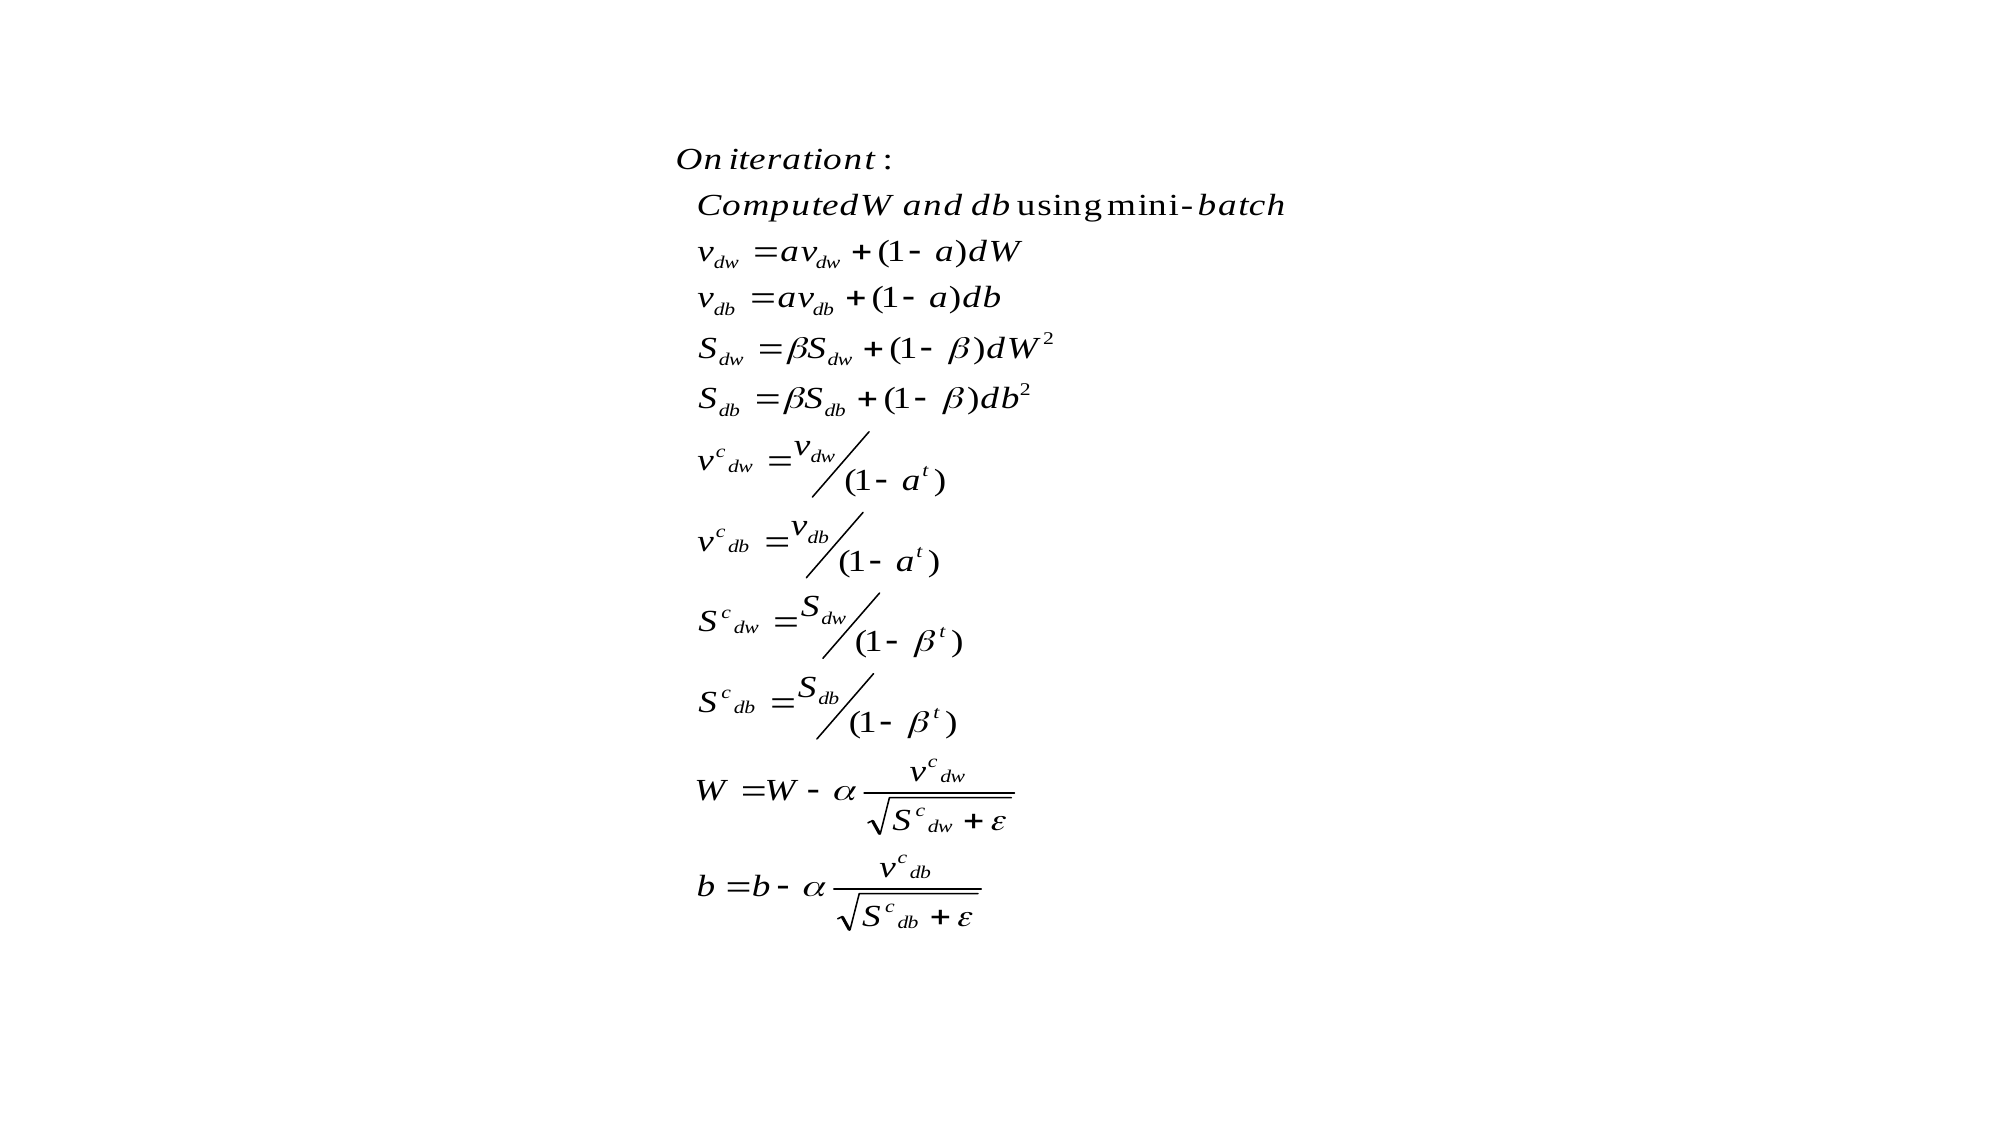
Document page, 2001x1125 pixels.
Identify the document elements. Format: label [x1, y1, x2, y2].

text_box [671, 141, 1289, 983]
